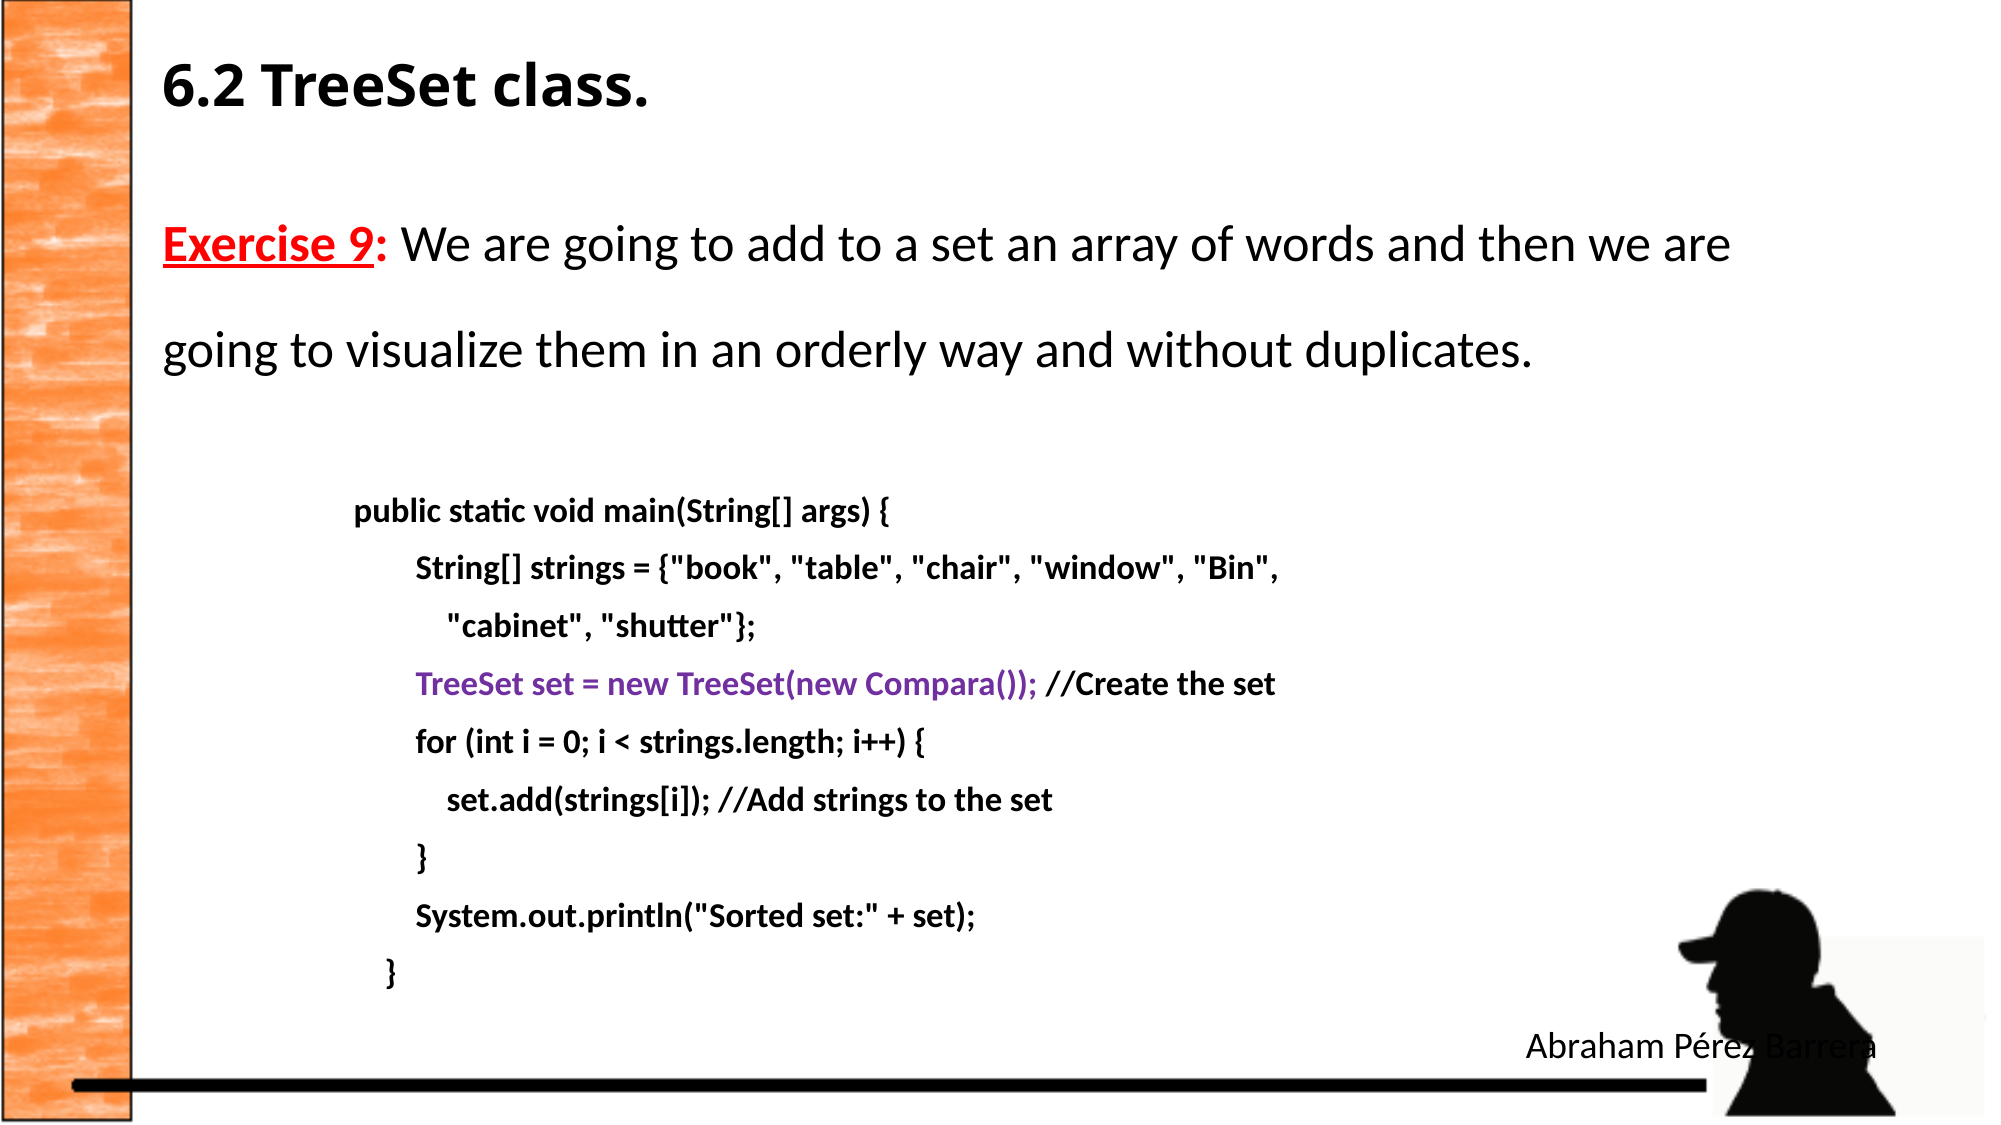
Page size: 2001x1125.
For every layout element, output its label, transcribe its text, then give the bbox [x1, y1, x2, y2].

picture [0, 0, 2001, 1125]
title 6.2 TreeSet class. [147, 42, 1863, 132]
list Exercise 9: We are going to add to a set an array of words and then we are going to visualize them in an orderly way and without duplicates. public static void main(String[] args) { String[] strings = {"book", "table", "chair", "window", "Bin", "cabinet", "shutter"}; TreeSet set = new TreeSet(new Compara()); //Create the set for (int i = 0; i < strings.length; i++) { set.add(strings[i]); //Add strings to the set } System.out.println("Sorted set:" + set); } [147, 157, 1863, 1000]
